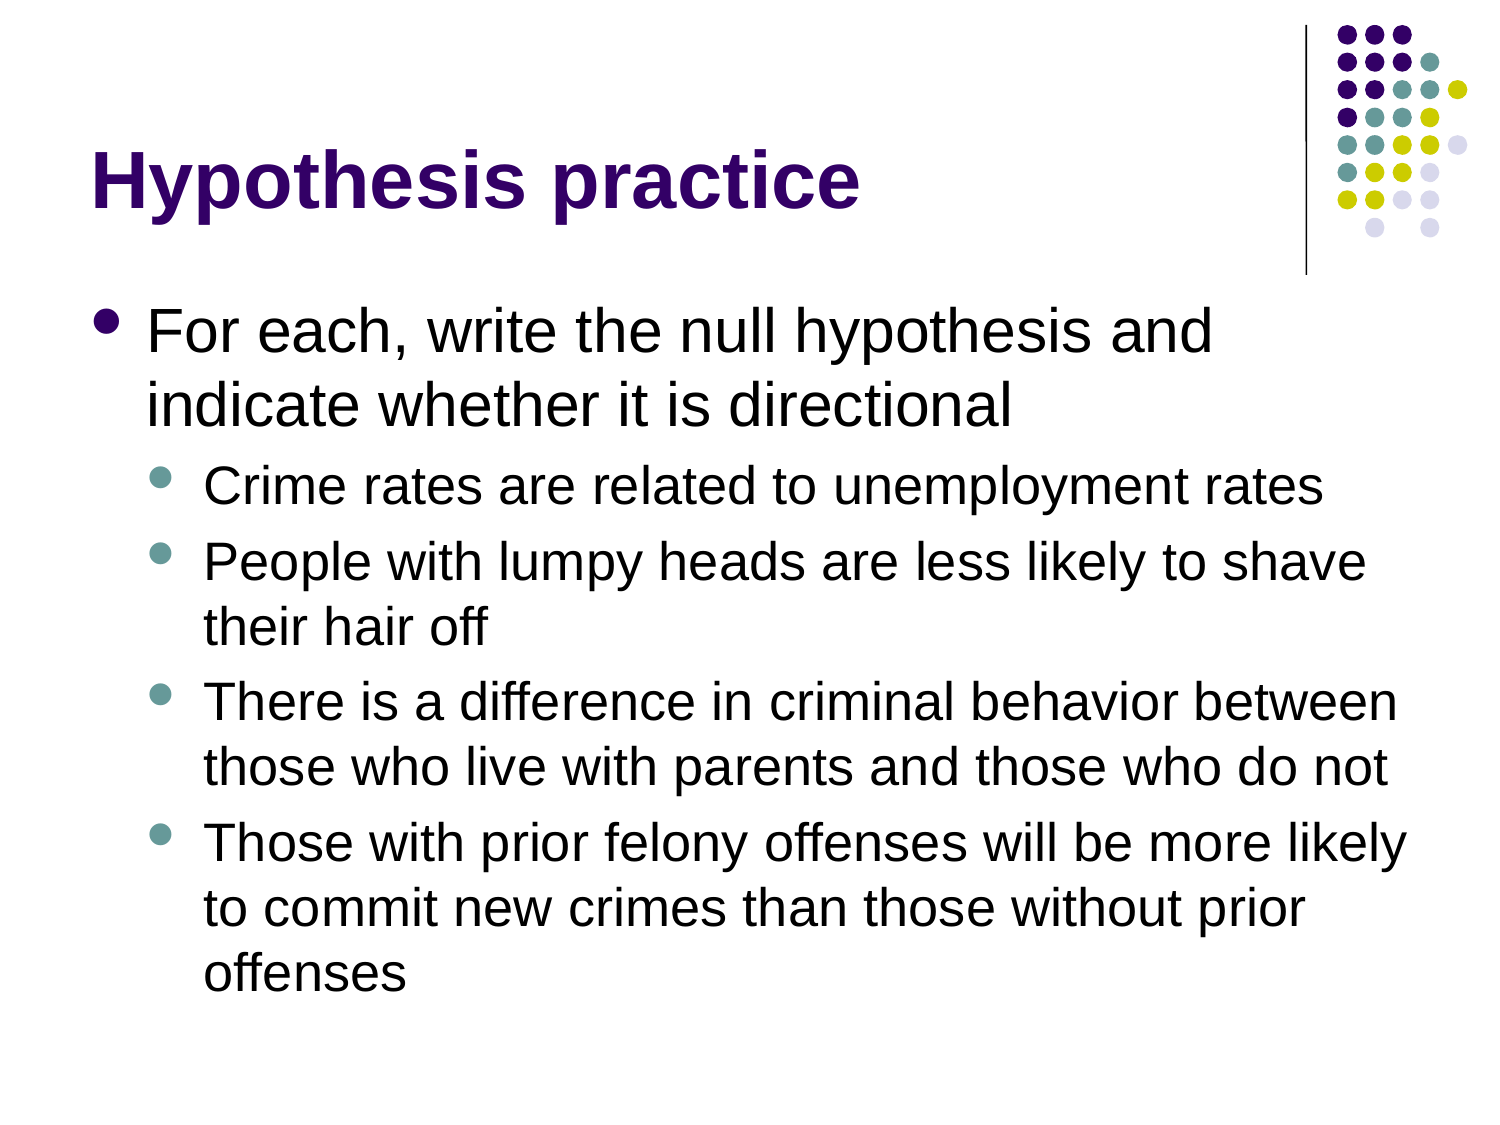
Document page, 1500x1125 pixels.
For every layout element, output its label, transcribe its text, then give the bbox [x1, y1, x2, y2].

list For each, write the null hypothesis and indicate whether it is directional Crime rates are related to unemployment rates People with lumpy heads are less likely to shave their hair off There is a difference in criminal behavior between those who live with parents and those who do not Those with prior felony offenses will be more likely to commit new crimes than those without prior offenses [74, 281, 1426, 1006]
title Hypothesis practice [74, 19, 1313, 233]
